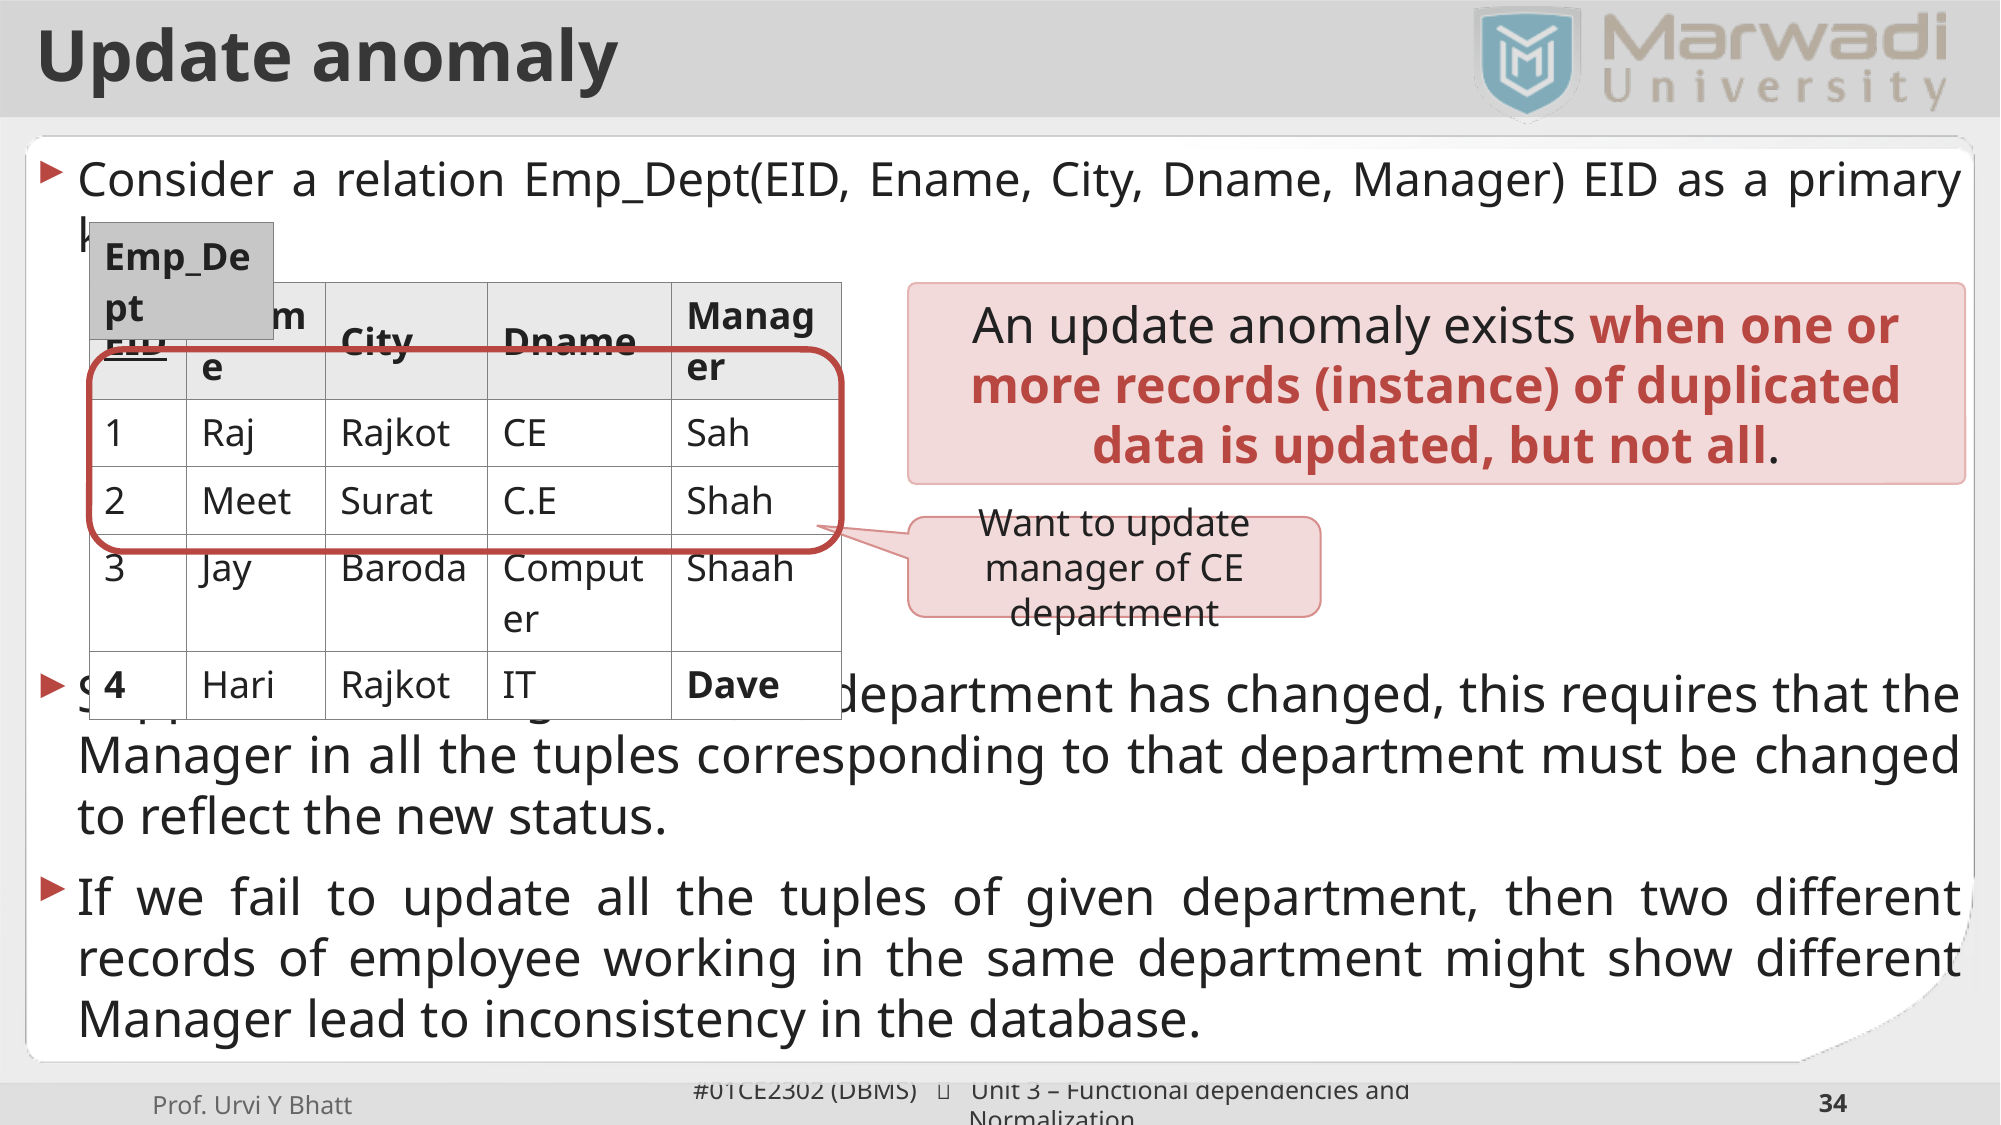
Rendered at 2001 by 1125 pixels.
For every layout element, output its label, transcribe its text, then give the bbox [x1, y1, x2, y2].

table_cell Baroda [326, 553, 487, 651]
table_cell Jay [187, 553, 325, 651]
table_cell IT [488, 652, 671, 719]
picture [0, 118, 2000, 1085]
table_cell Dave [672, 652, 841, 719]
table_cell 3 [90, 535, 186, 651]
table_header EID [90, 340, 186, 369]
list Consider a relation Emp_Dept(EID, Ename, City, Dname, Manager) EID as a primary key Suppose the manager of a (CE) department has changed, this requires that the Manager in all the tuples corresponding to that department must be changed to reflect the new status. If we fail to update all the tuples of given department, then two different records of employee working in the same department might show different Manager lead to inconsistency in the database. [21, 141, 1979, 1059]
table_cell Computer [488, 553, 671, 651]
table_header Emp_Dept [90, 223, 273, 339]
table_cell Rajkot [326, 652, 487, 719]
table_header Dname [488, 283, 671, 348]
table_cell 4 [90, 652, 186, 719]
text_box [88, 348, 843, 553]
text_box An update anomaly exists when one or more records (instance) of duplicated data is updated, but not all. [907, 282, 1967, 485]
table_cell Shaah [672, 536, 841, 651]
table_cell Hari [187, 652, 325, 719]
title Update anomaly [0, 0, 2000, 118]
table_header City [326, 283, 487, 348]
table_header Ename [187, 283, 325, 348]
text_box Want to update manager of CE department [839, 515, 1322, 618]
table_header Manager [672, 283, 841, 370]
